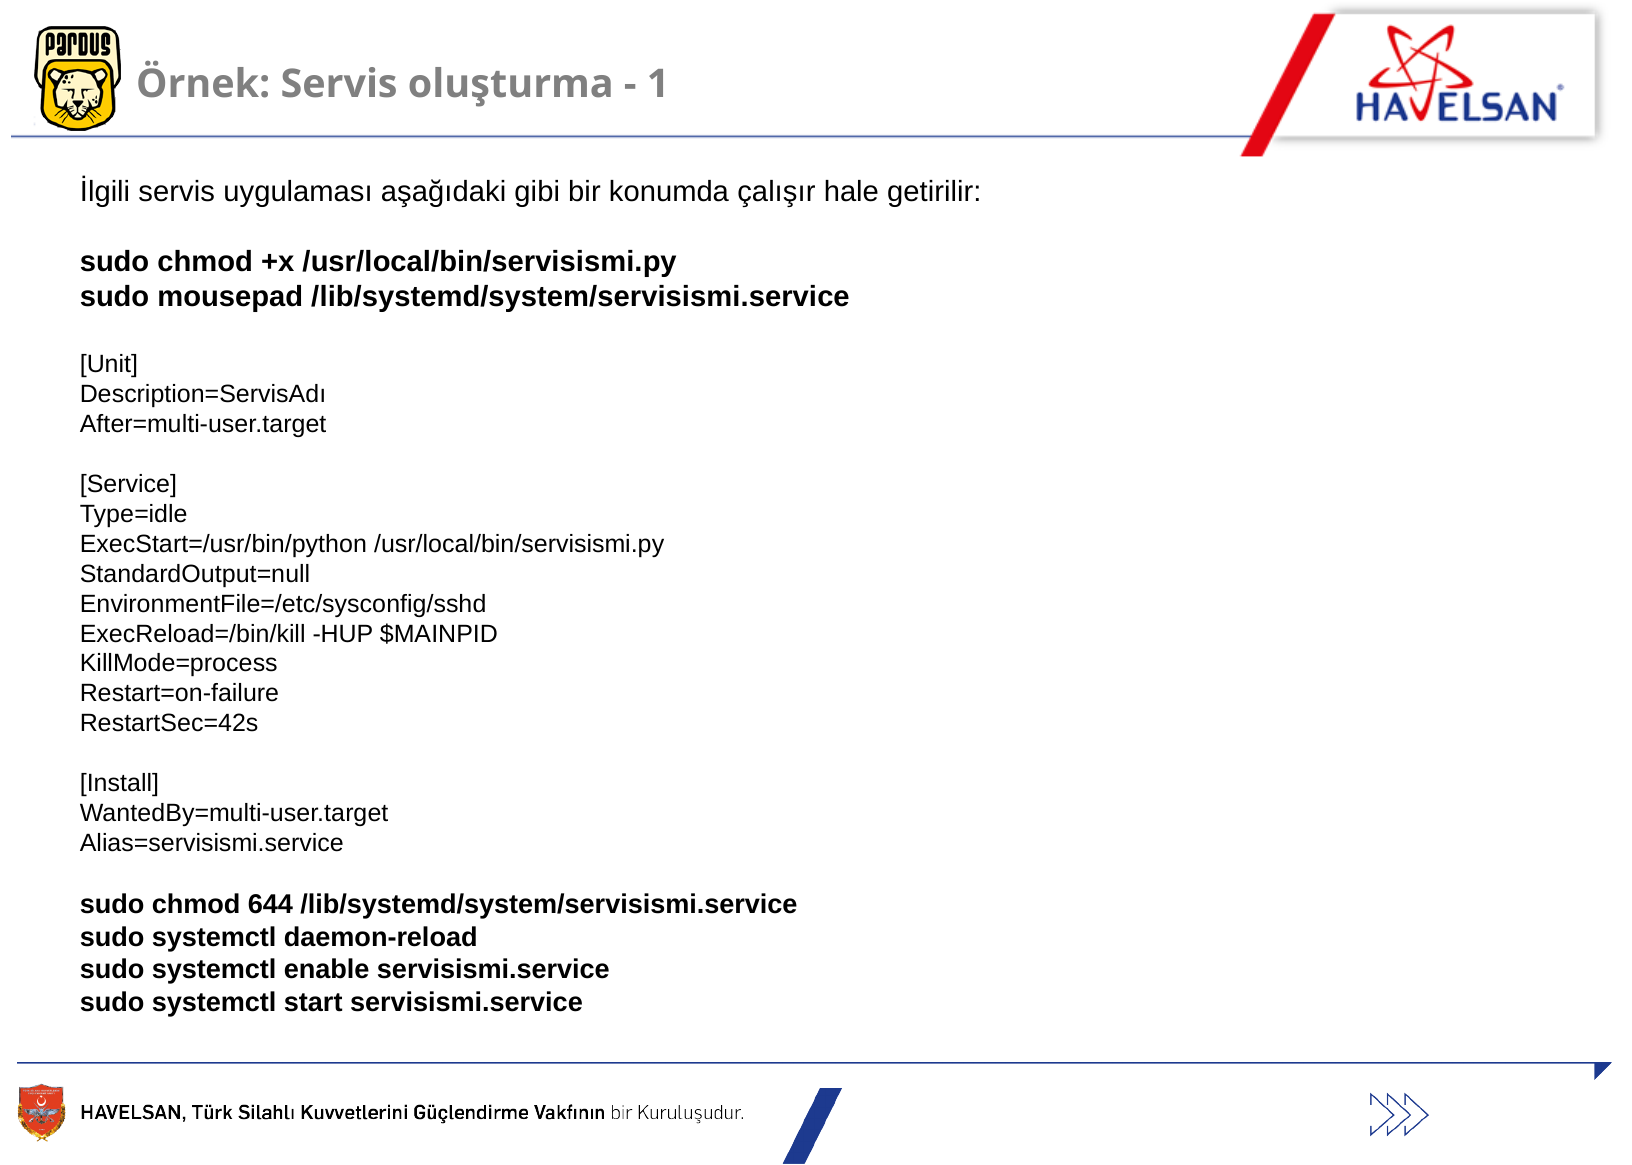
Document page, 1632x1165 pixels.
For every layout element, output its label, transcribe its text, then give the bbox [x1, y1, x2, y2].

picture [11, 1, 1612, 164]
text_box Örnek: Servis oluşturma - 1 [128, 50, 1223, 113]
picture [17, 1062, 1612, 1164]
text_box İlgili servis uygulaması aşağıdaki gibi bir konumda çalışır hale getirilir: sudo chmod +x /usr/local/bin/servisismi.py sudo mousepad /lib/systemd/system/servisismi.service [Unit] Description=ServisAdı After=multi-user.target [Service] Type=idle ExecStart=/usr/bin/python /usr/local/bin/servisismi.py StandardOutput=null EnvironmentFile=/etc/sysconfig/sshd ExecReload=/bin/kill -HUP $MAINPID KillMode=process Restart=on-failure RestartSec=42s [Install] WantedBy=multi-user.target Alias=servisismi.service sudo chmod 644 /lib/systemd/system/servisismi.service sudo systemctl daemon-reload sudo systemctl enable servisismi.service sudo systemctl start servisismi.service [64, 165, 1471, 1056]
